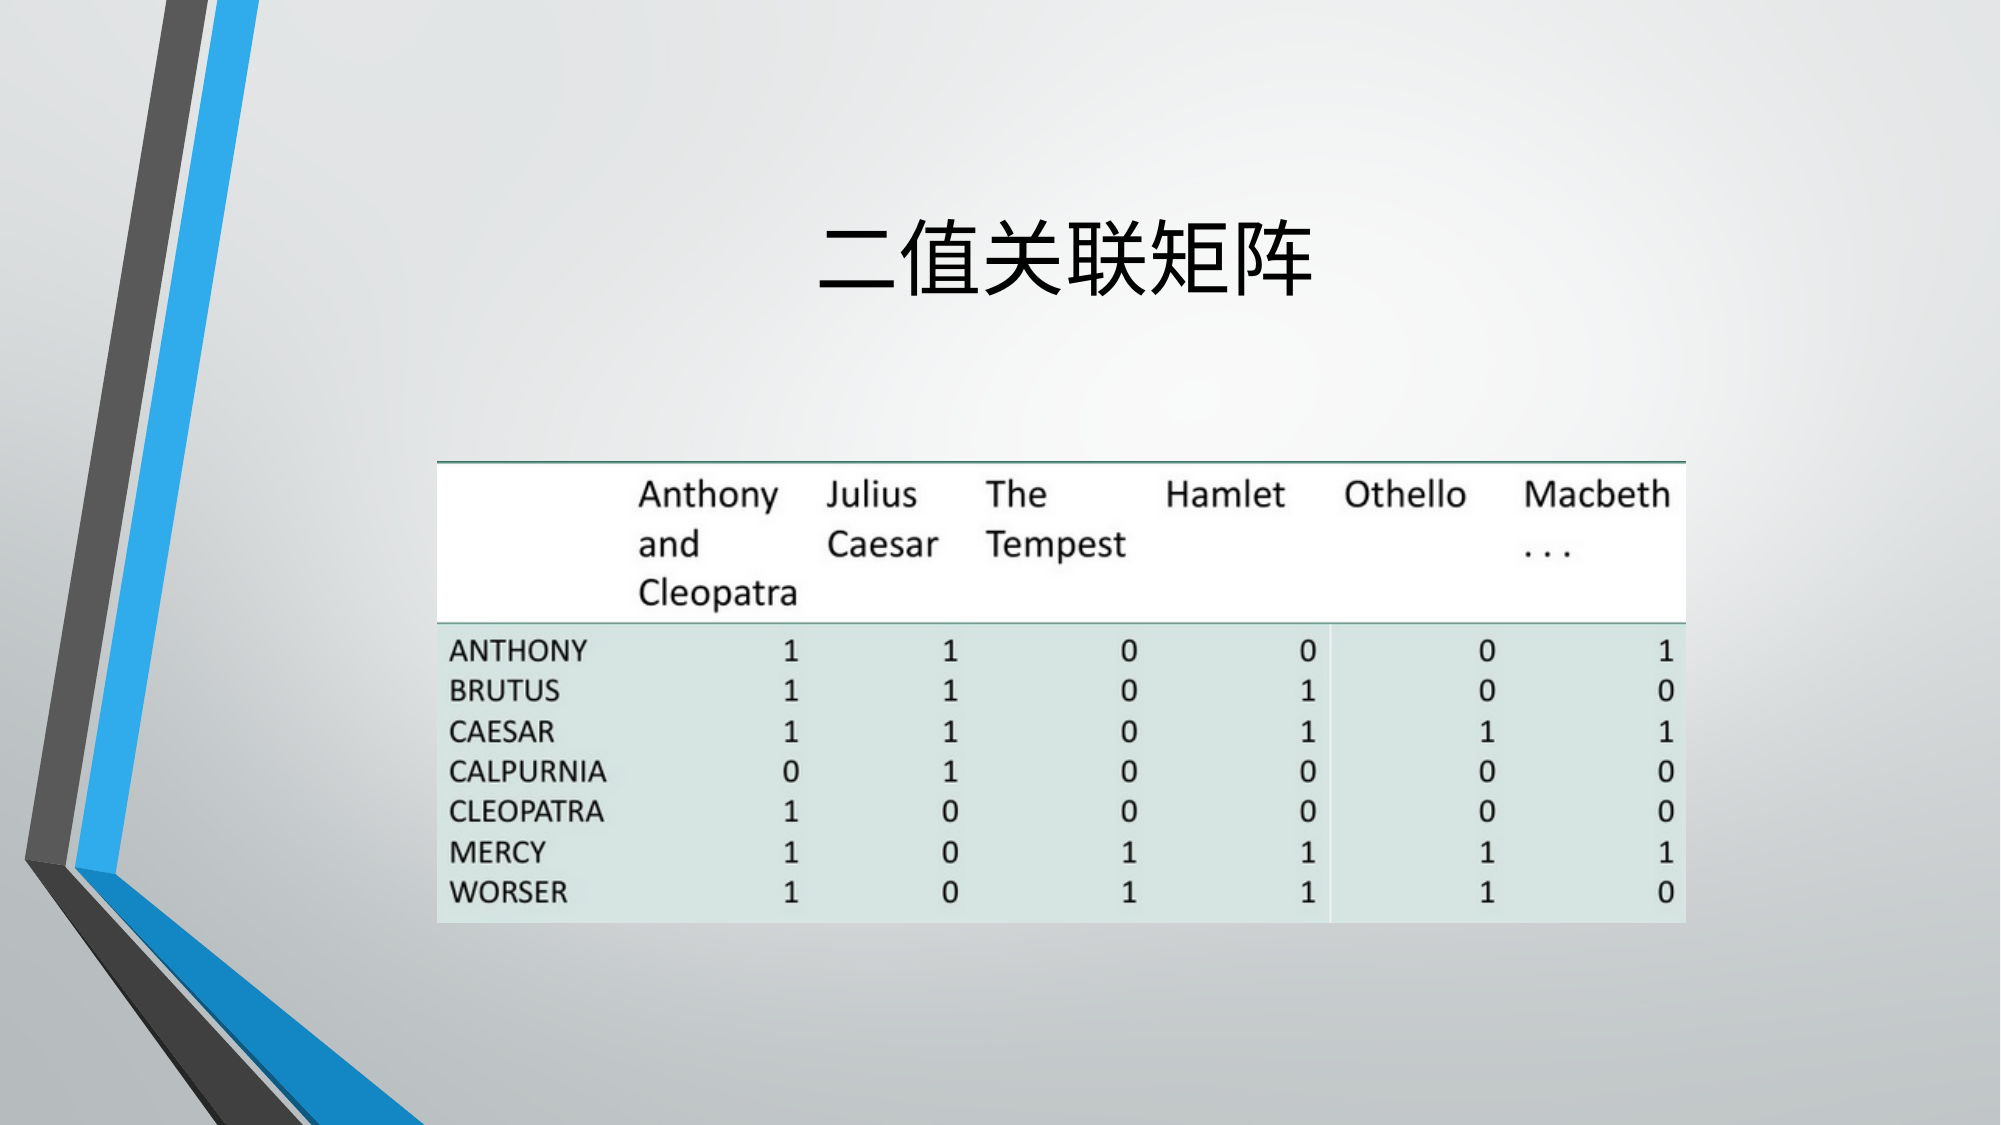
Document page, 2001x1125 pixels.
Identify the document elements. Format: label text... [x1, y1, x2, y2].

title 二值关联矩阵 [243, 112, 1887, 400]
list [437, 461, 1686, 924]
